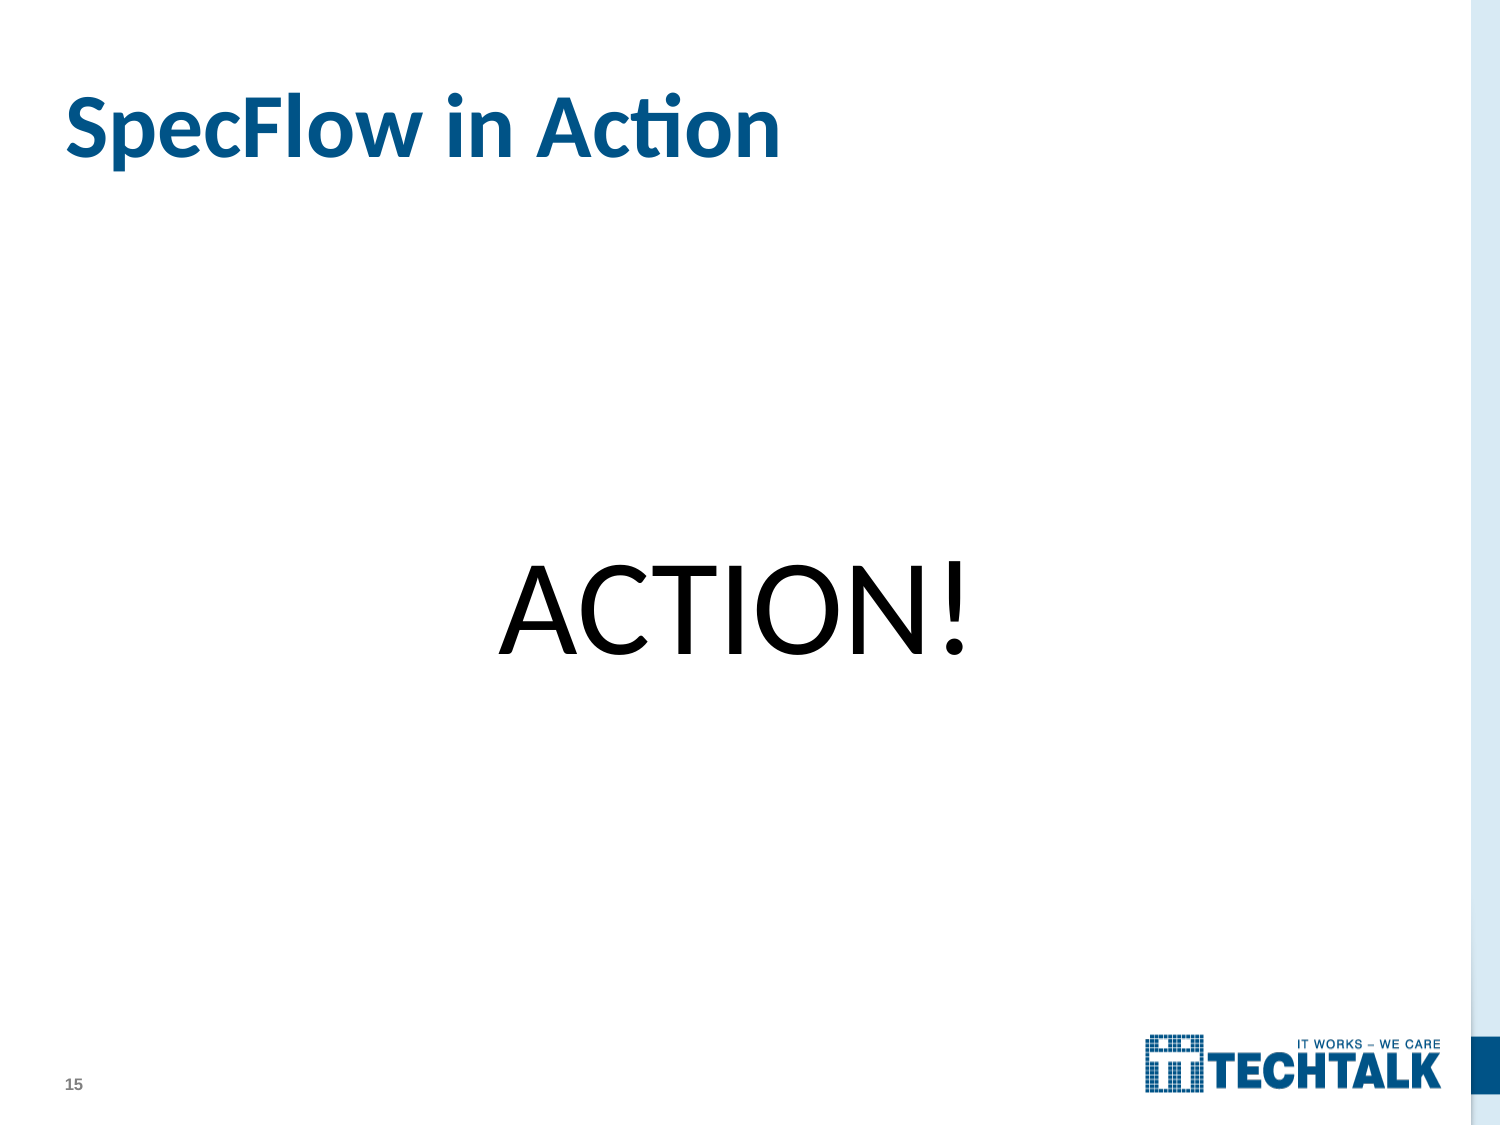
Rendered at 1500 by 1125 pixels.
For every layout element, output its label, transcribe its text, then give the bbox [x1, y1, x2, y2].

title SpecFlow in Action [64, 44, 1436, 197]
picture [1132, 0, 1500, 1125]
list ACTION! [64, 231, 1412, 1024]
